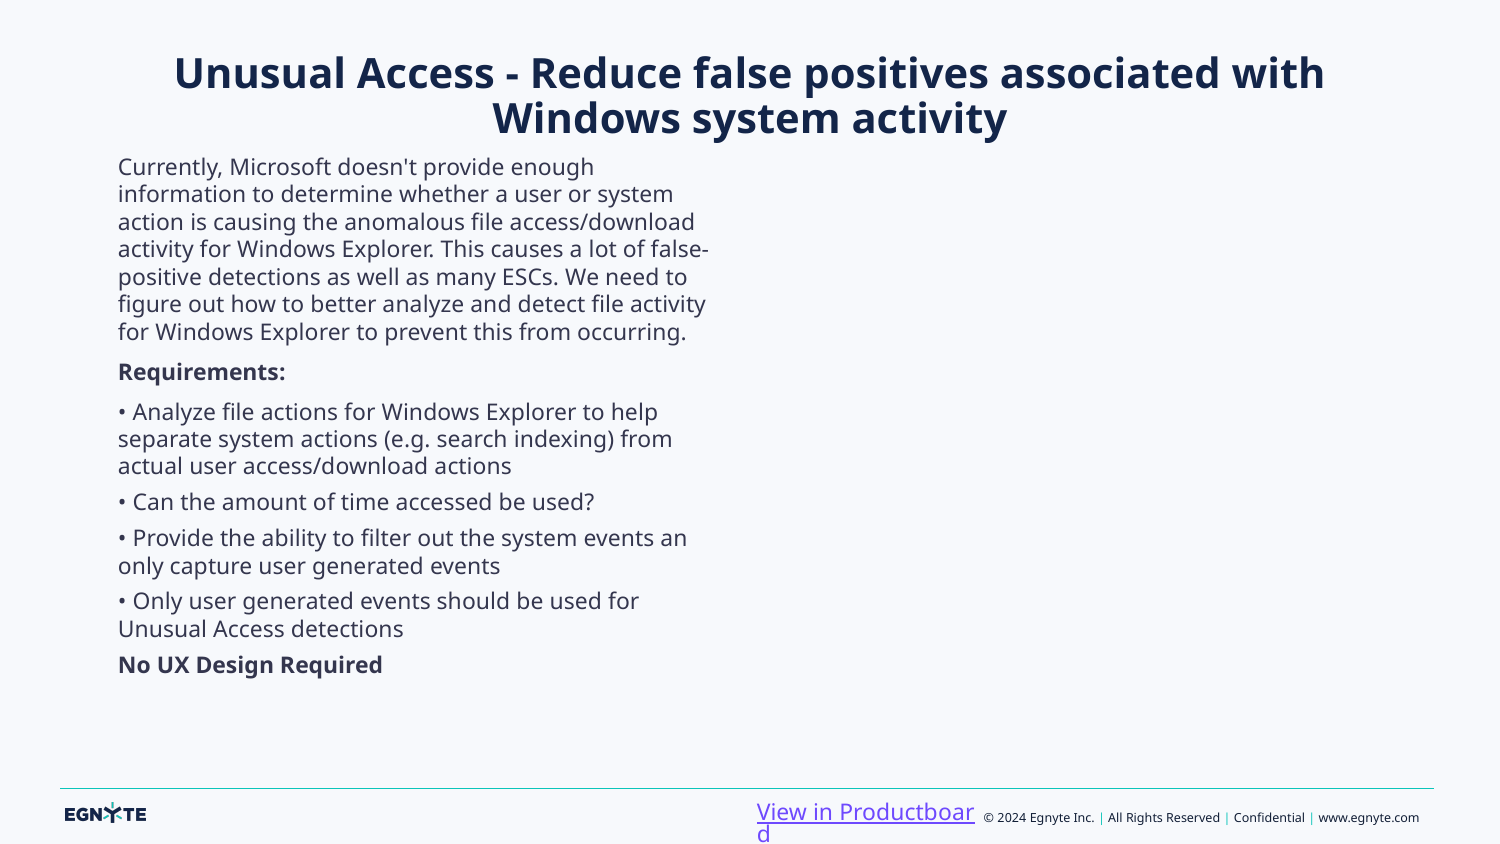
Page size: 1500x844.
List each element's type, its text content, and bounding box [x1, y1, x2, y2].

list View in Productboard [742, 790, 997, 835]
title Unusual Access - Reduce false positives associated with Windows system activity [103, 44, 1397, 106]
picture [65, 802, 146, 823]
picture [761, 119, 1397, 693]
list Currently, Microsoft doesn't provide enough information to determine whether a user or system action is causing the anomalous file access/download activity for Windows Explorer. This causes a lot of false-positive detections as well as many ESCs. We need to figure out how to better analyze and detect file activity for Windows Explorer to prevent this from occurring. Requirements: • Analyze file actions for Windows Explorer to help separate system actions (e.g. search indexing) from actual user access/download actions • Can the amount of time accessed be used? • Provide the ability to filter out the system events an only capture user generated events • Only user generated events should be used for Unusual Access detections No UX Design Required [103, 117, 741, 693]
